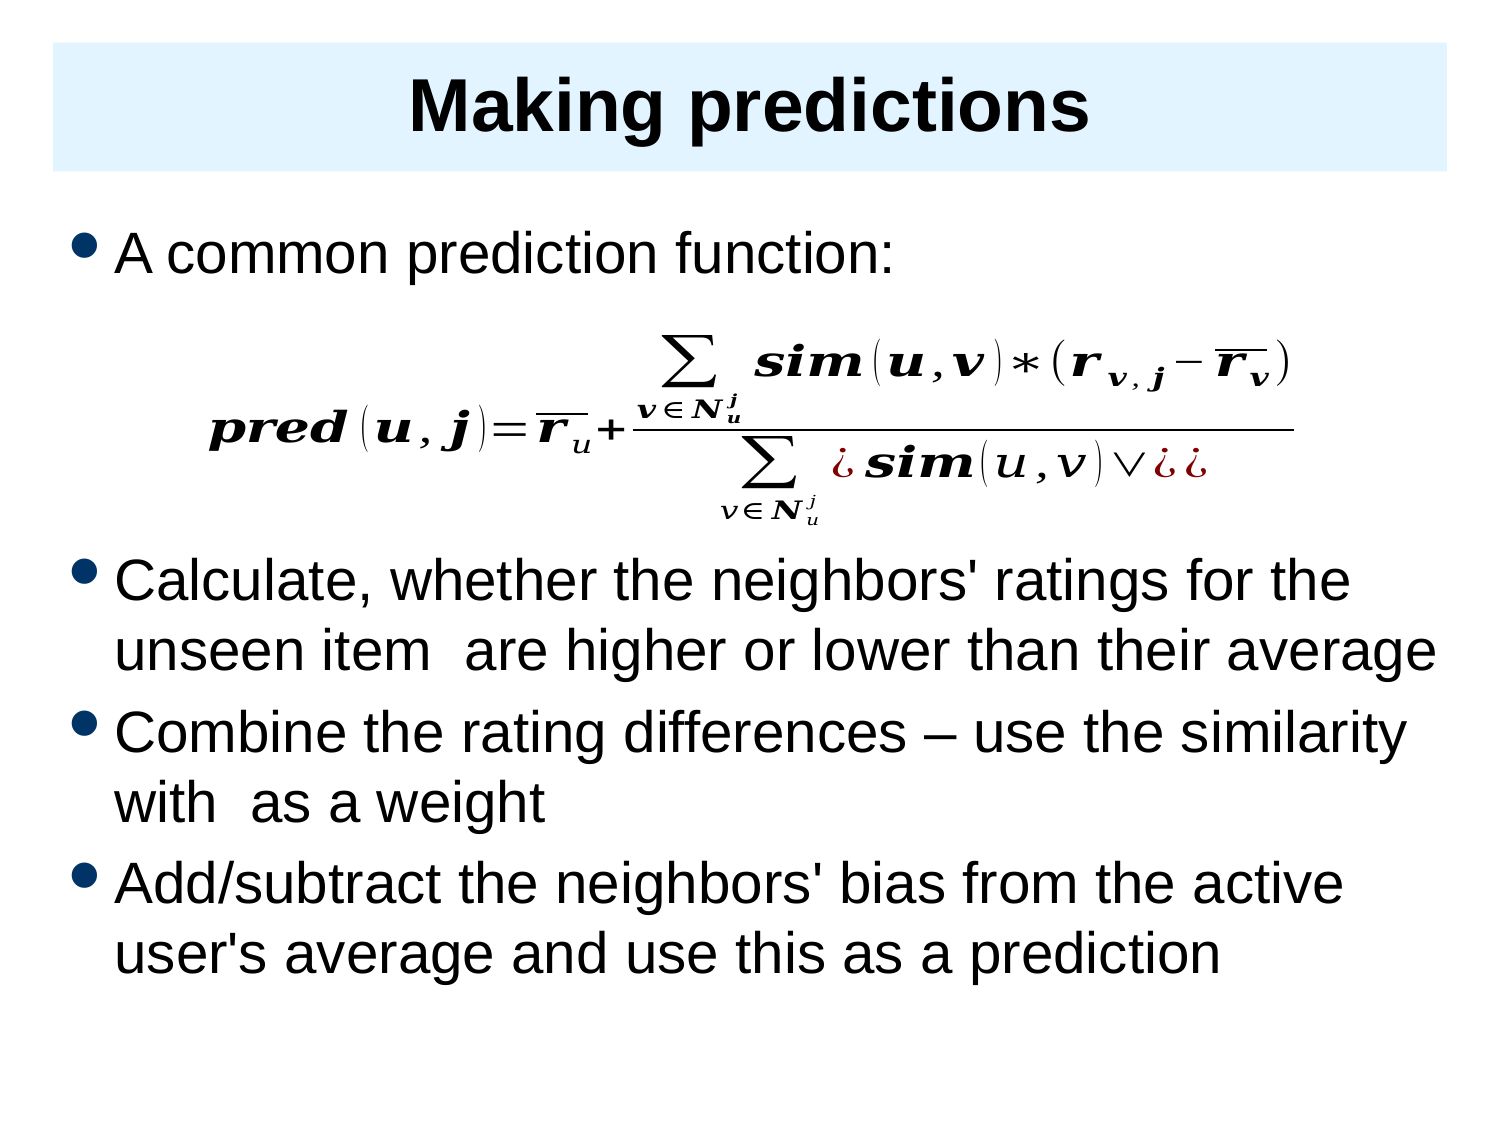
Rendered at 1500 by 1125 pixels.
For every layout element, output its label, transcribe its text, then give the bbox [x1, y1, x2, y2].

title Making predictions [53, 42, 1447, 172]
